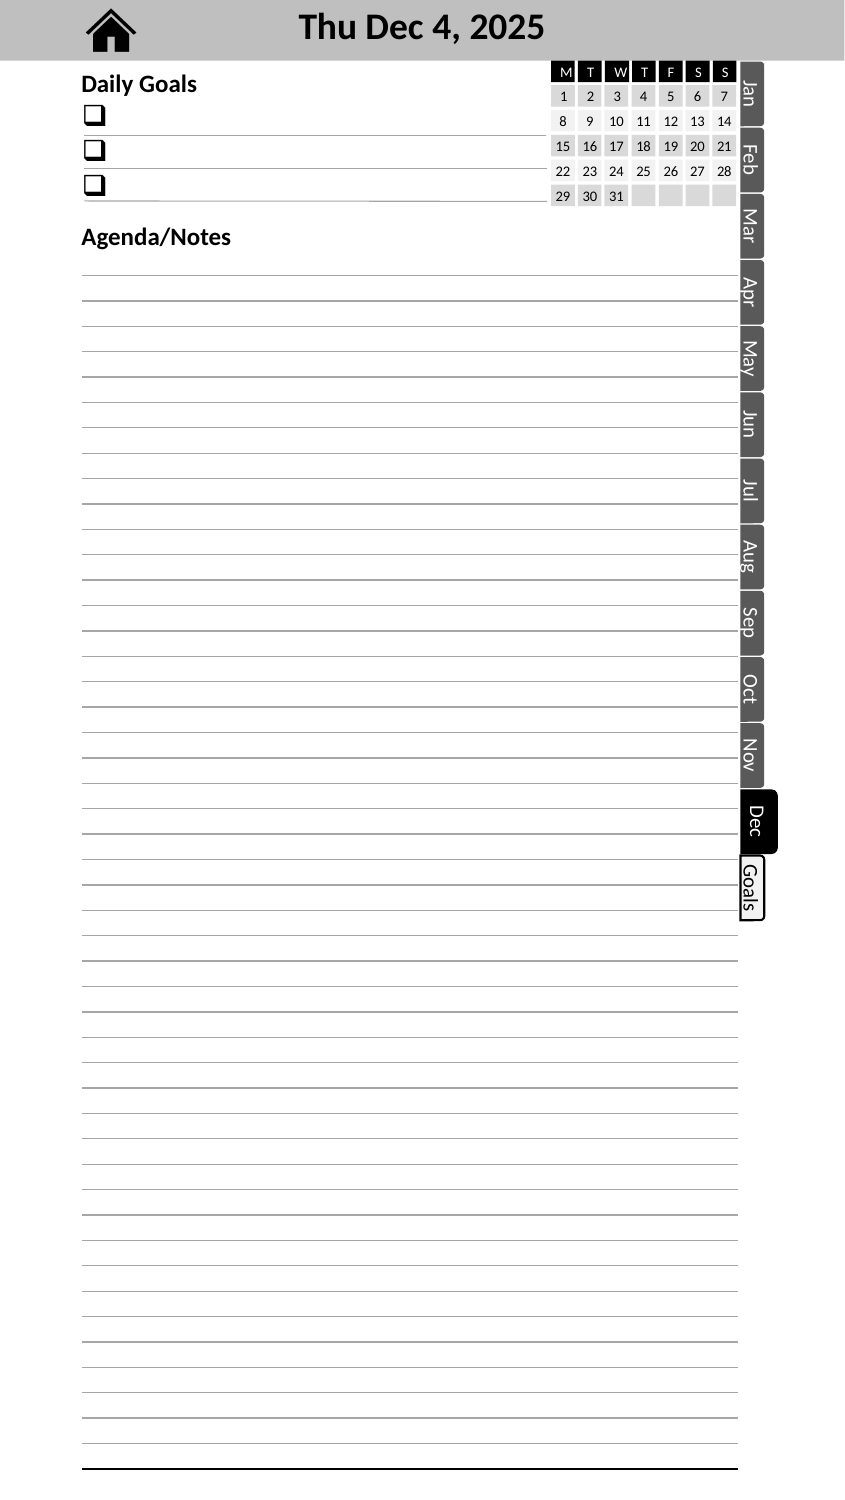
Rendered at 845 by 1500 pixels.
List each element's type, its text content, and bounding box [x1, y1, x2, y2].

picture [82, 1, 140, 59]
list Thu Dec 4, 2025 [190, 0, 655, 61]
